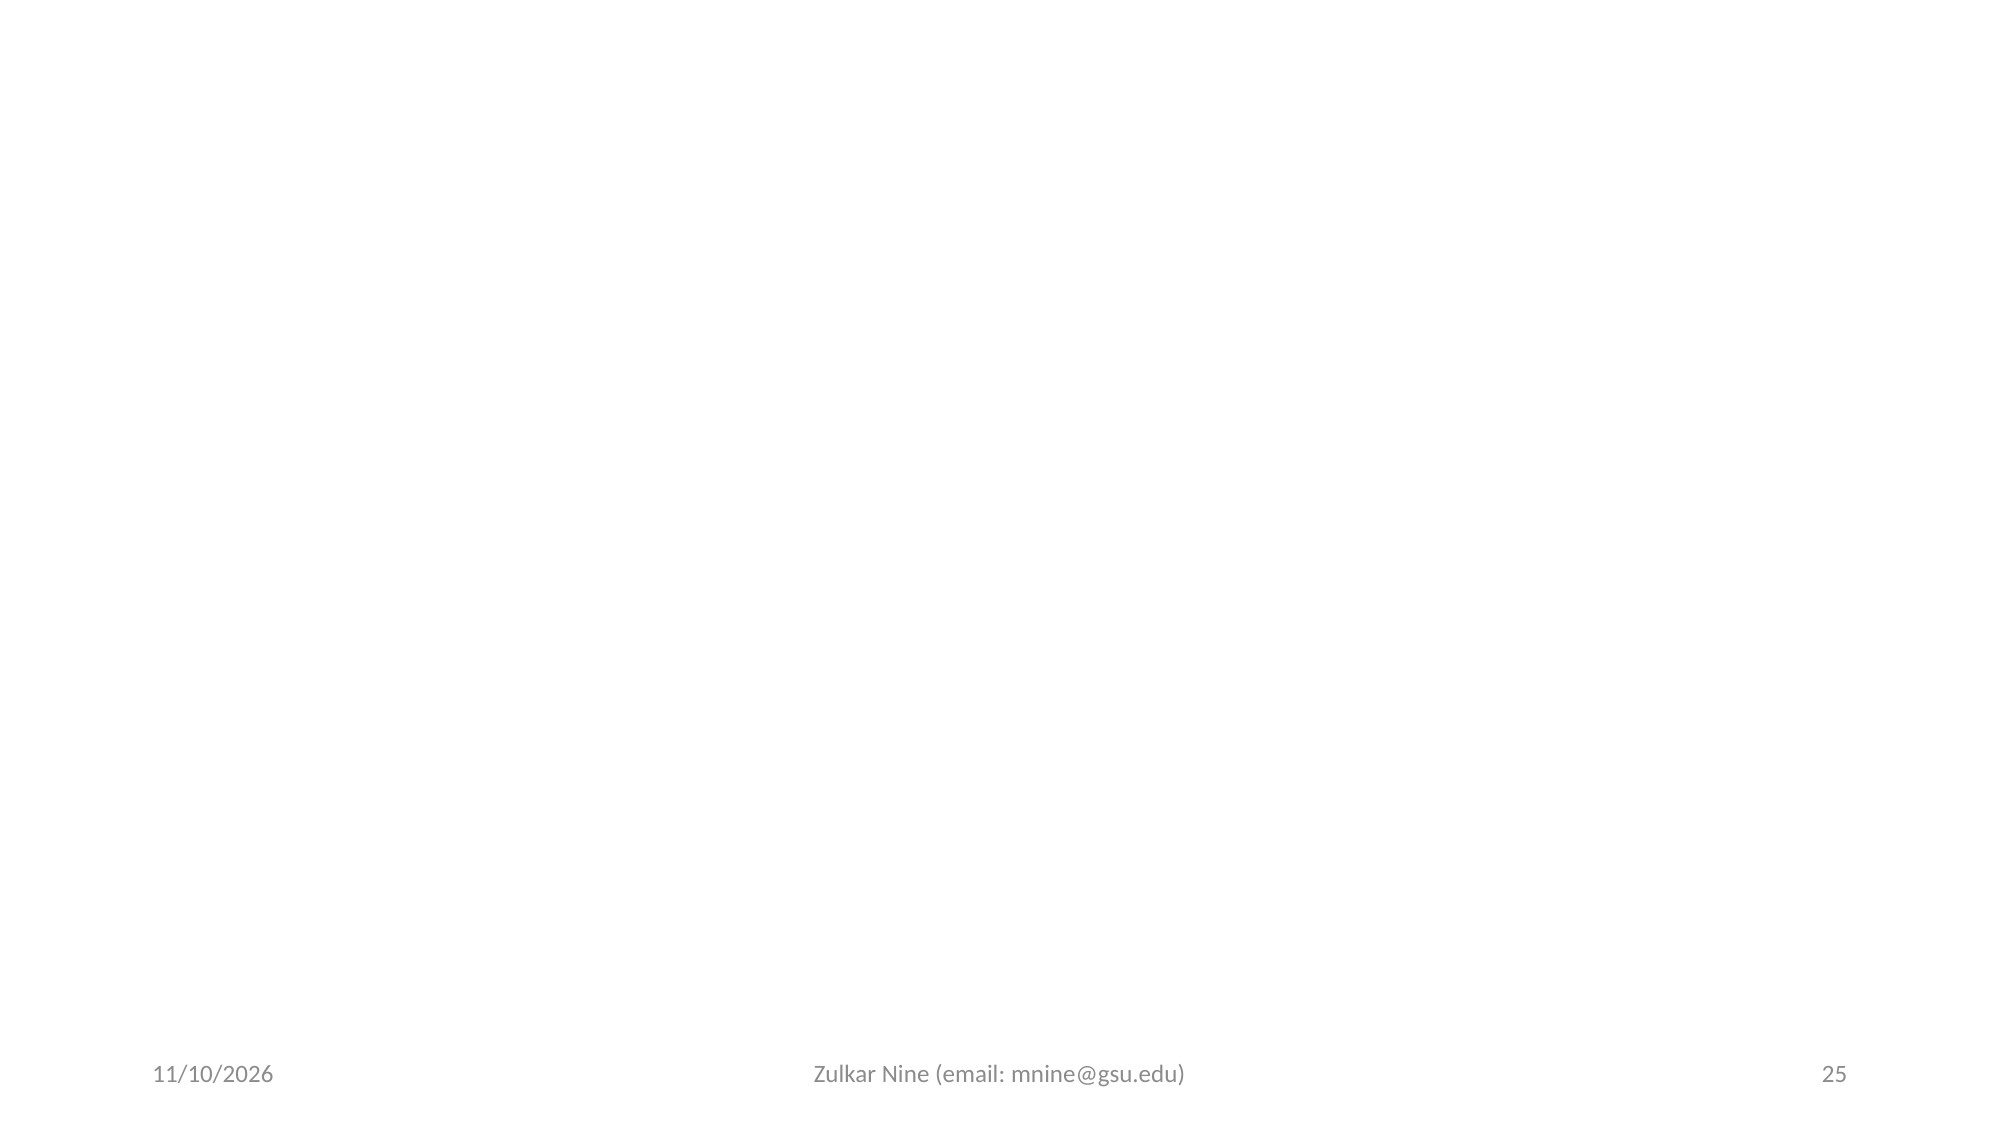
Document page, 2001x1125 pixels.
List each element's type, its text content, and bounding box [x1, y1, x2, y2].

slide_number 25 [1412, 1042, 1863, 1103]
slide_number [137, 1042, 588, 1103]
footer Zulkar Nine (email: mnine@gsu.edu) [662, 1042, 1338, 1103]
